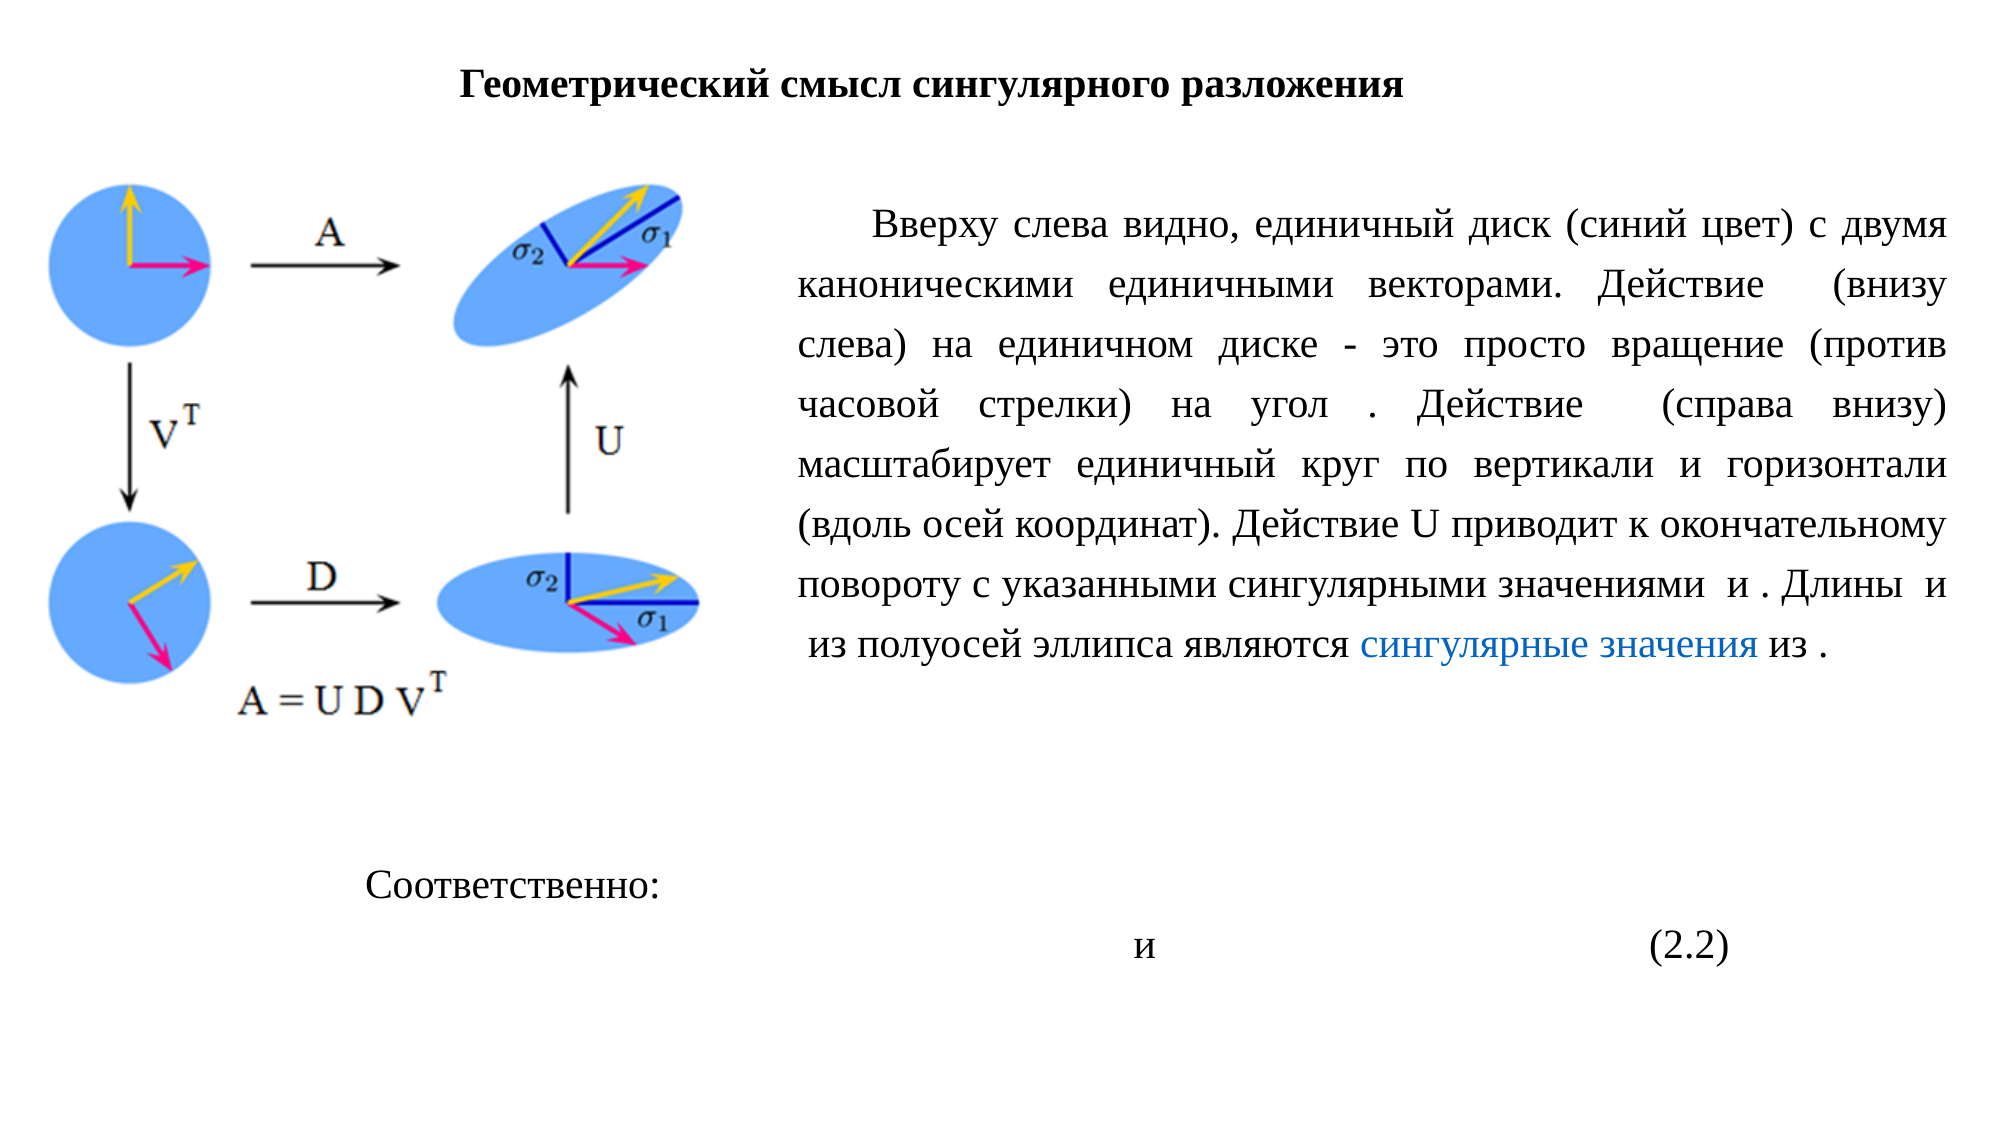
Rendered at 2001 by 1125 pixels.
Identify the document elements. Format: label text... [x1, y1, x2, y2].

text_box Геометрический смысл сингулярного разложения [444, 48, 1420, 113]
picture [25, 133, 718, 739]
